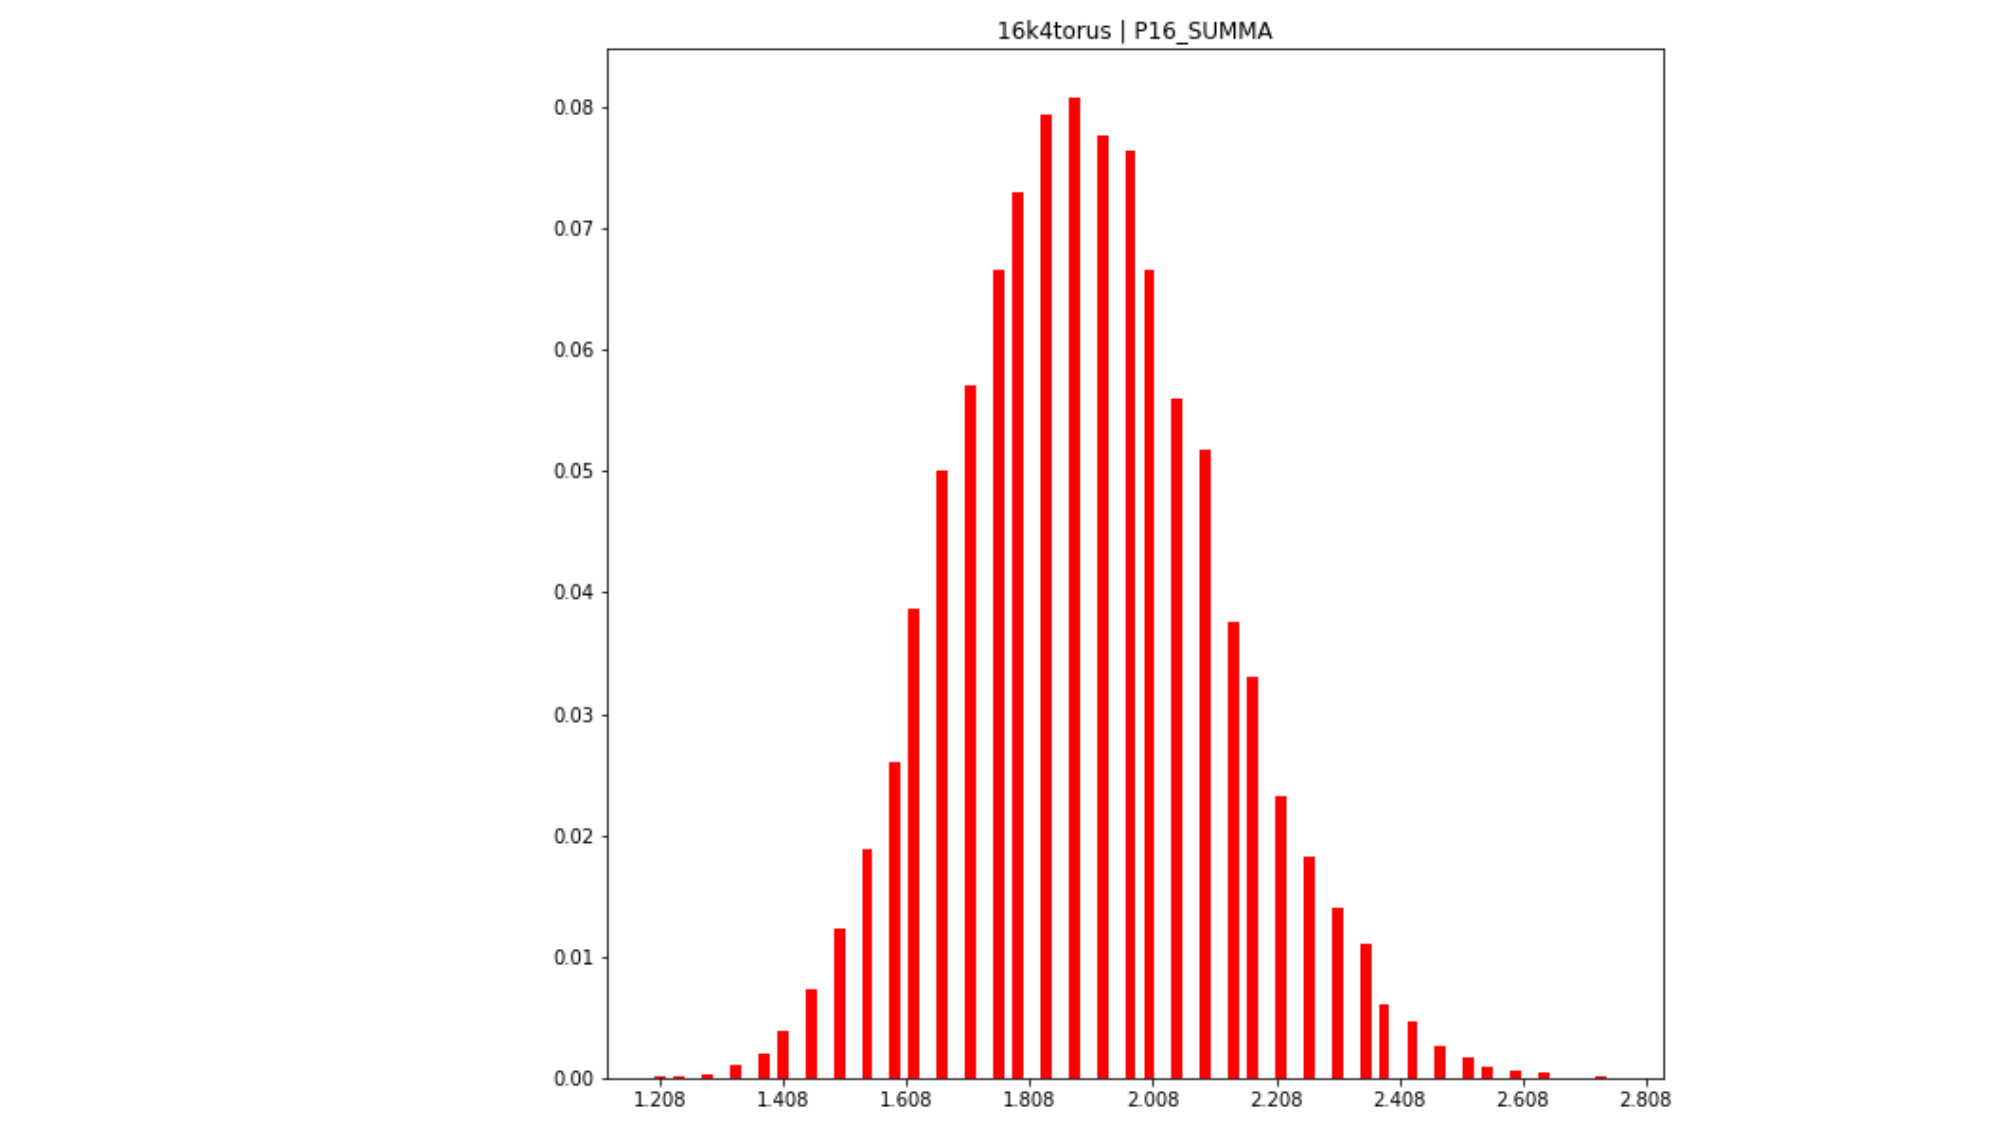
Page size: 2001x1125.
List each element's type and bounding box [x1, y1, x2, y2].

picture [437, 0, 1800, 1125]
